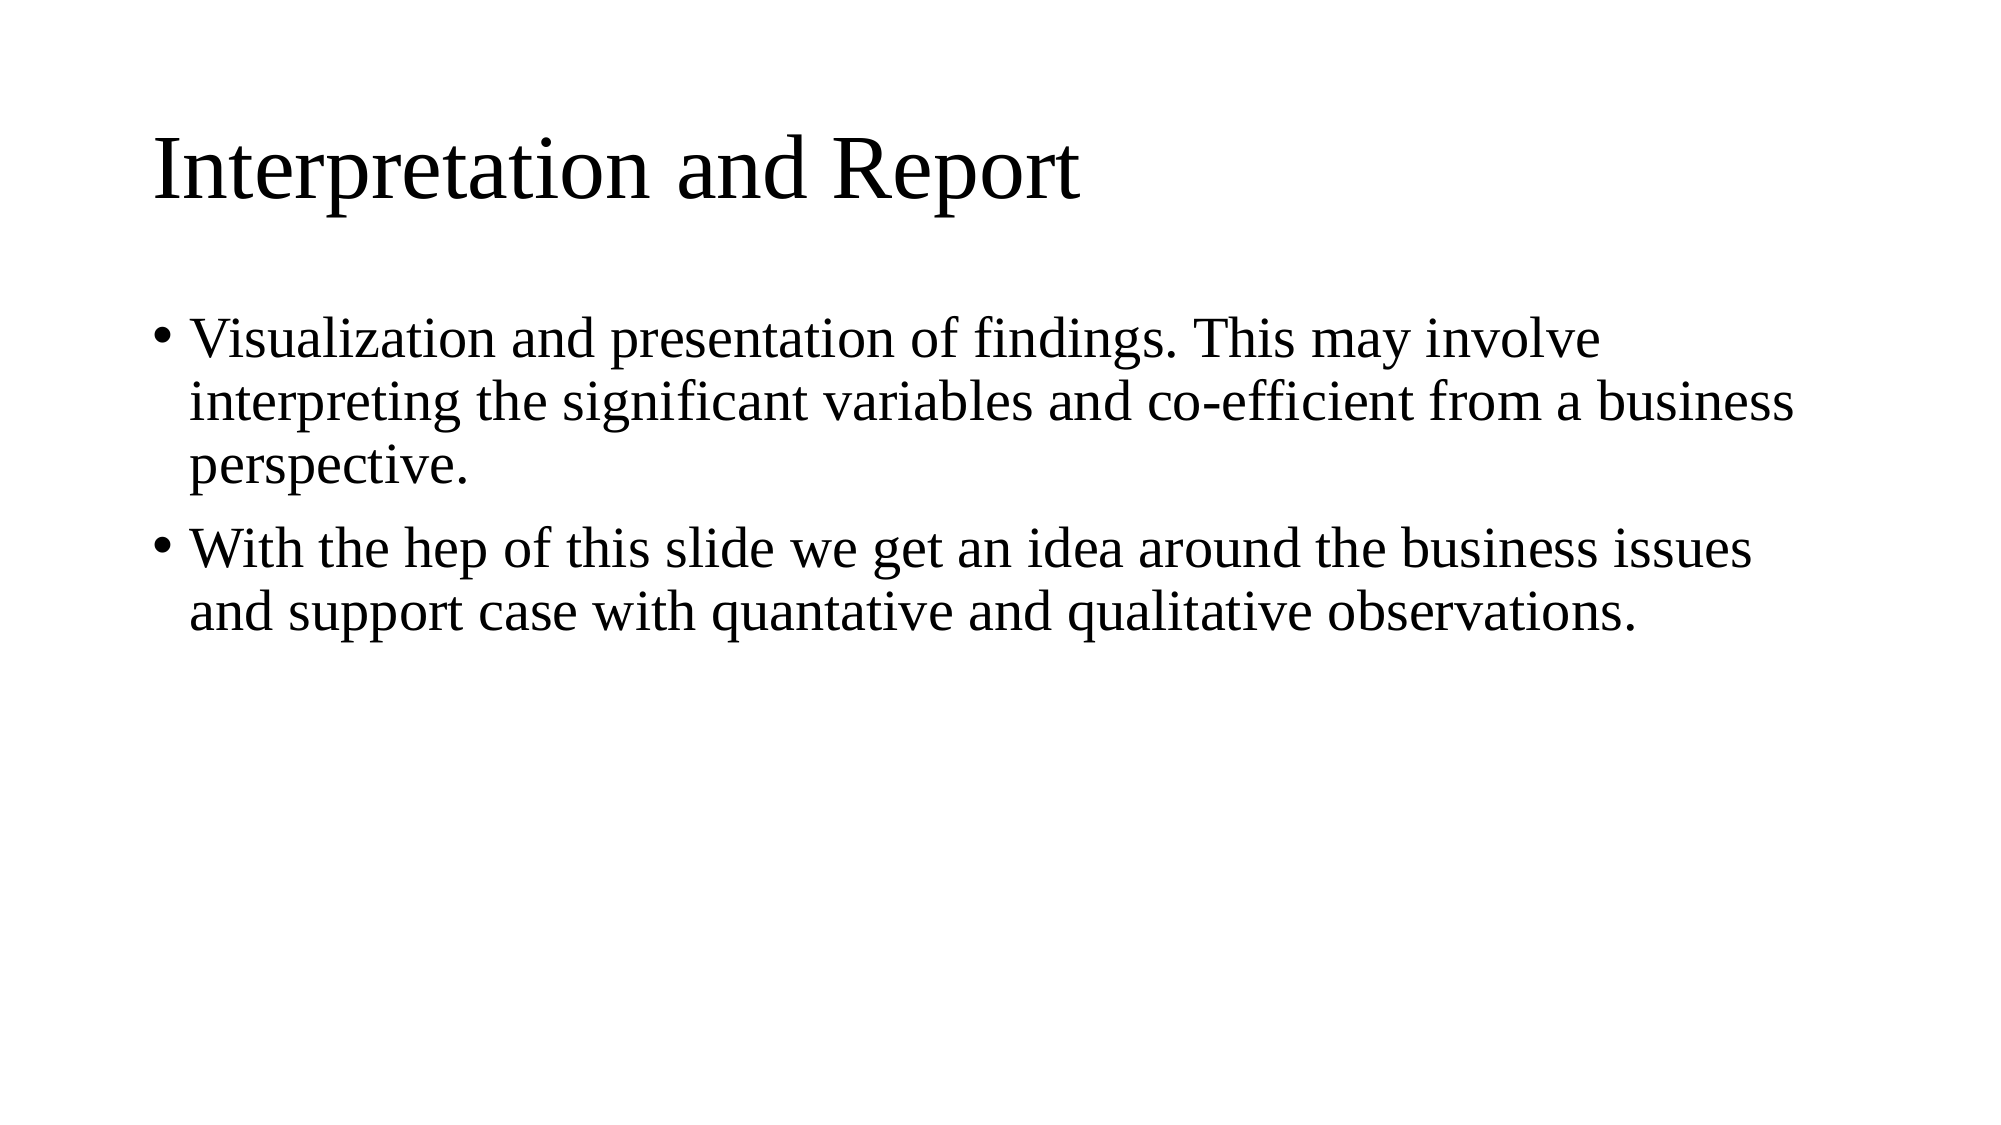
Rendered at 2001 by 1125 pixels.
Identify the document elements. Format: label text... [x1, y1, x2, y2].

title Interpretation and Report [137, 59, 1863, 278]
list Visualization and presentation of findings. This may involve interpreting the significant variables and co-efficient from a business perspective. With the hep of this slide we get an idea around the business issues and support case with quantative and qualitative observations. [137, 299, 1863, 1014]
